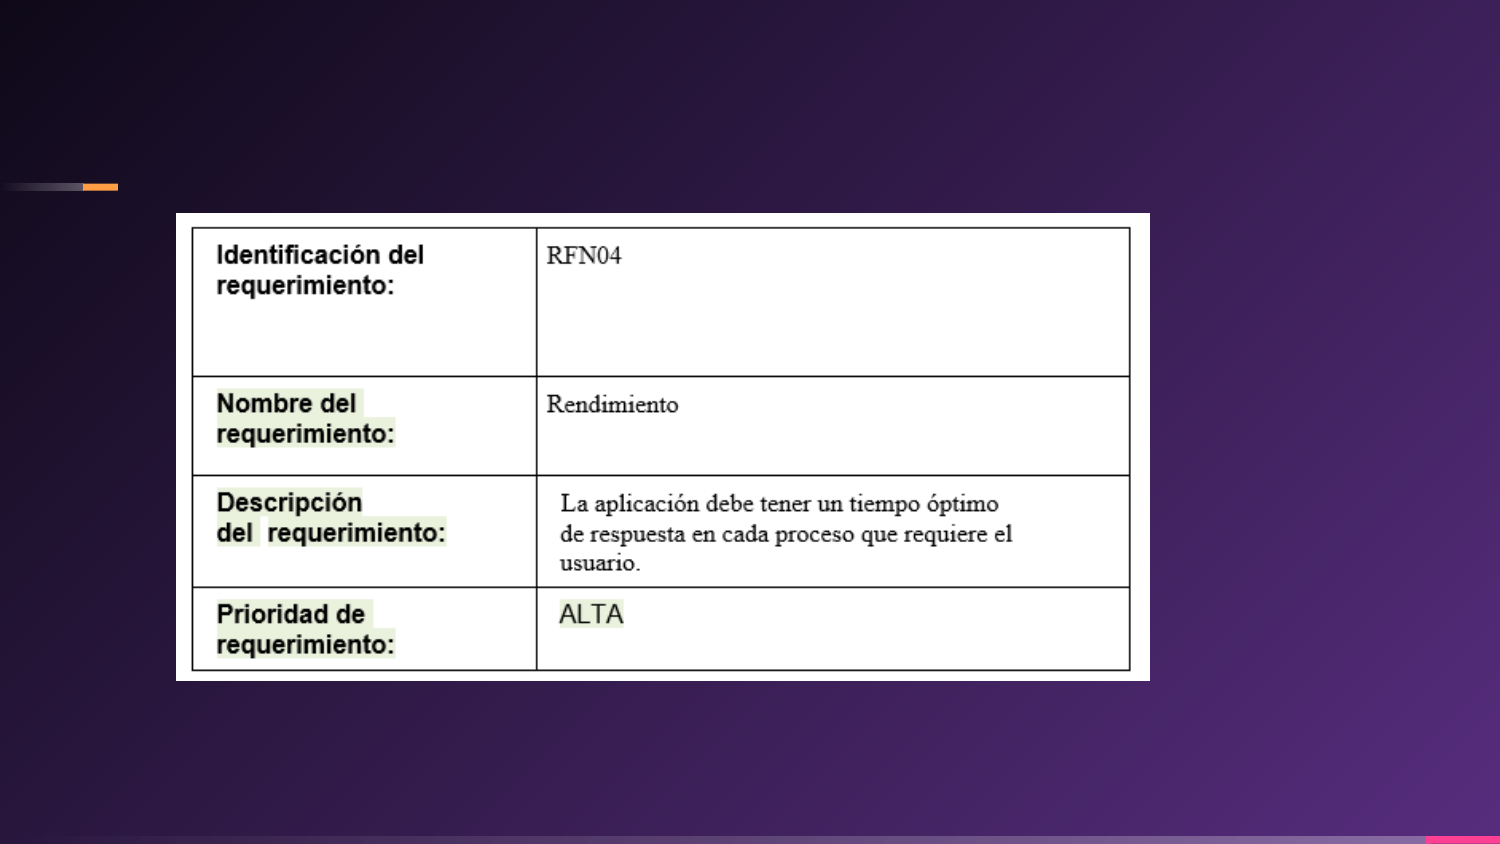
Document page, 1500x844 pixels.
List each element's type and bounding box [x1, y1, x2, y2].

picture [176, 213, 1150, 681]
